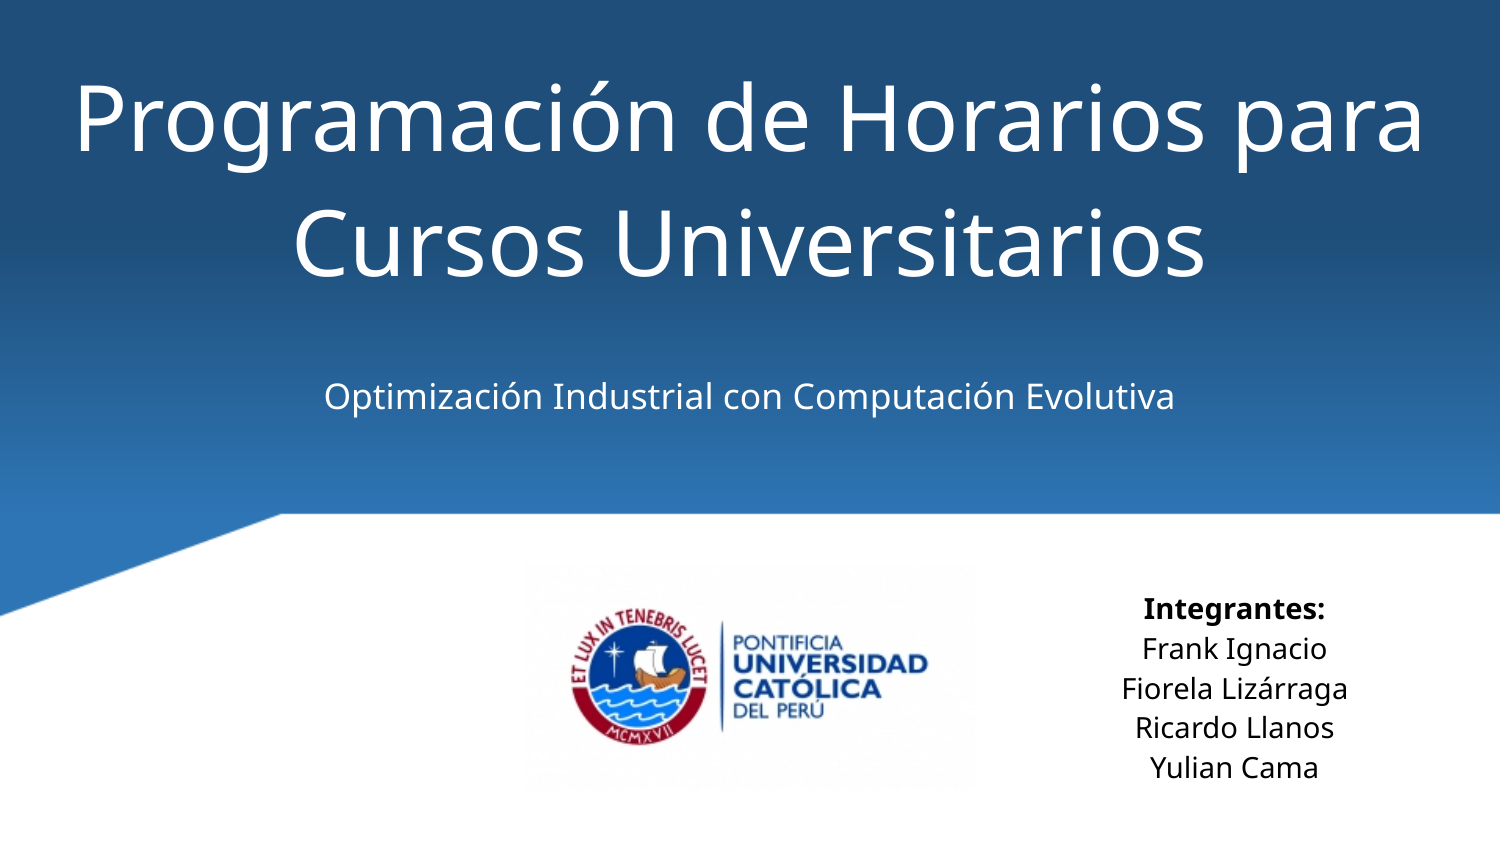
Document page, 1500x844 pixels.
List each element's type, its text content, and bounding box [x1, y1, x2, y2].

picture [0, 0, 1500, 791]
subtitle Optimización Industrial con Computación Evolutiva [51, 356, 1449, 486]
title Programación de Horarios para Cursos Universitarios [51, 20, 1449, 319]
text_box Integrantes: Frank Ignacio Fiorela Lizárraga Ricardo Llanos Yulian Cama [980, 573, 1489, 820]
